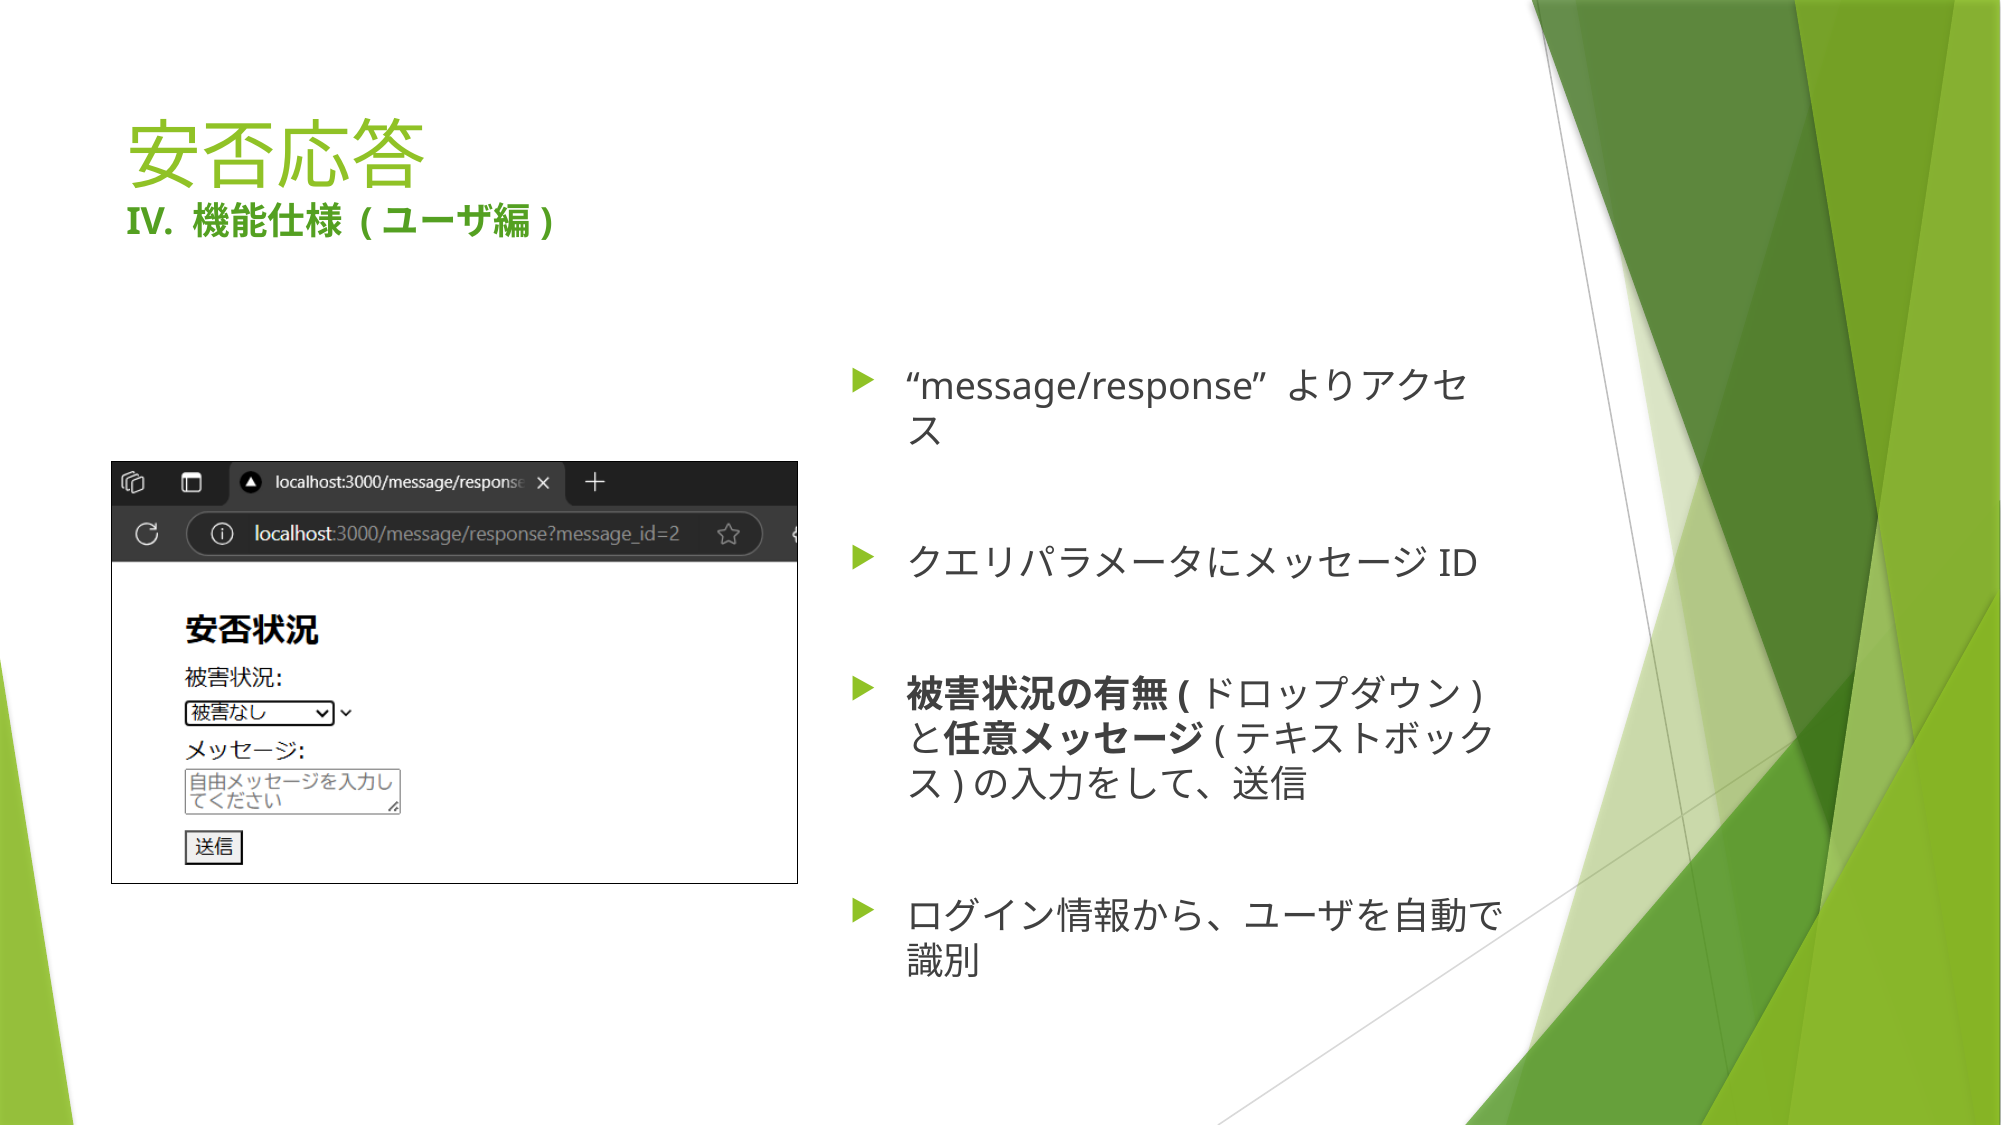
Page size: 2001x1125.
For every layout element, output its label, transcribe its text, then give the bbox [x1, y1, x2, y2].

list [110, 461, 798, 885]
title 安否応答 IV. 機能仕様 (ユーザ編) [111, 99, 1522, 317]
list “message/response” よりアクセス クエリパラメータにメッセージID 被害状況の有無(ドロップダウン)と任意メッセージ(テキストボックス)の入力をして、送信 ログイン情報から、ユーザを自動で識別 [834, 354, 1522, 992]
